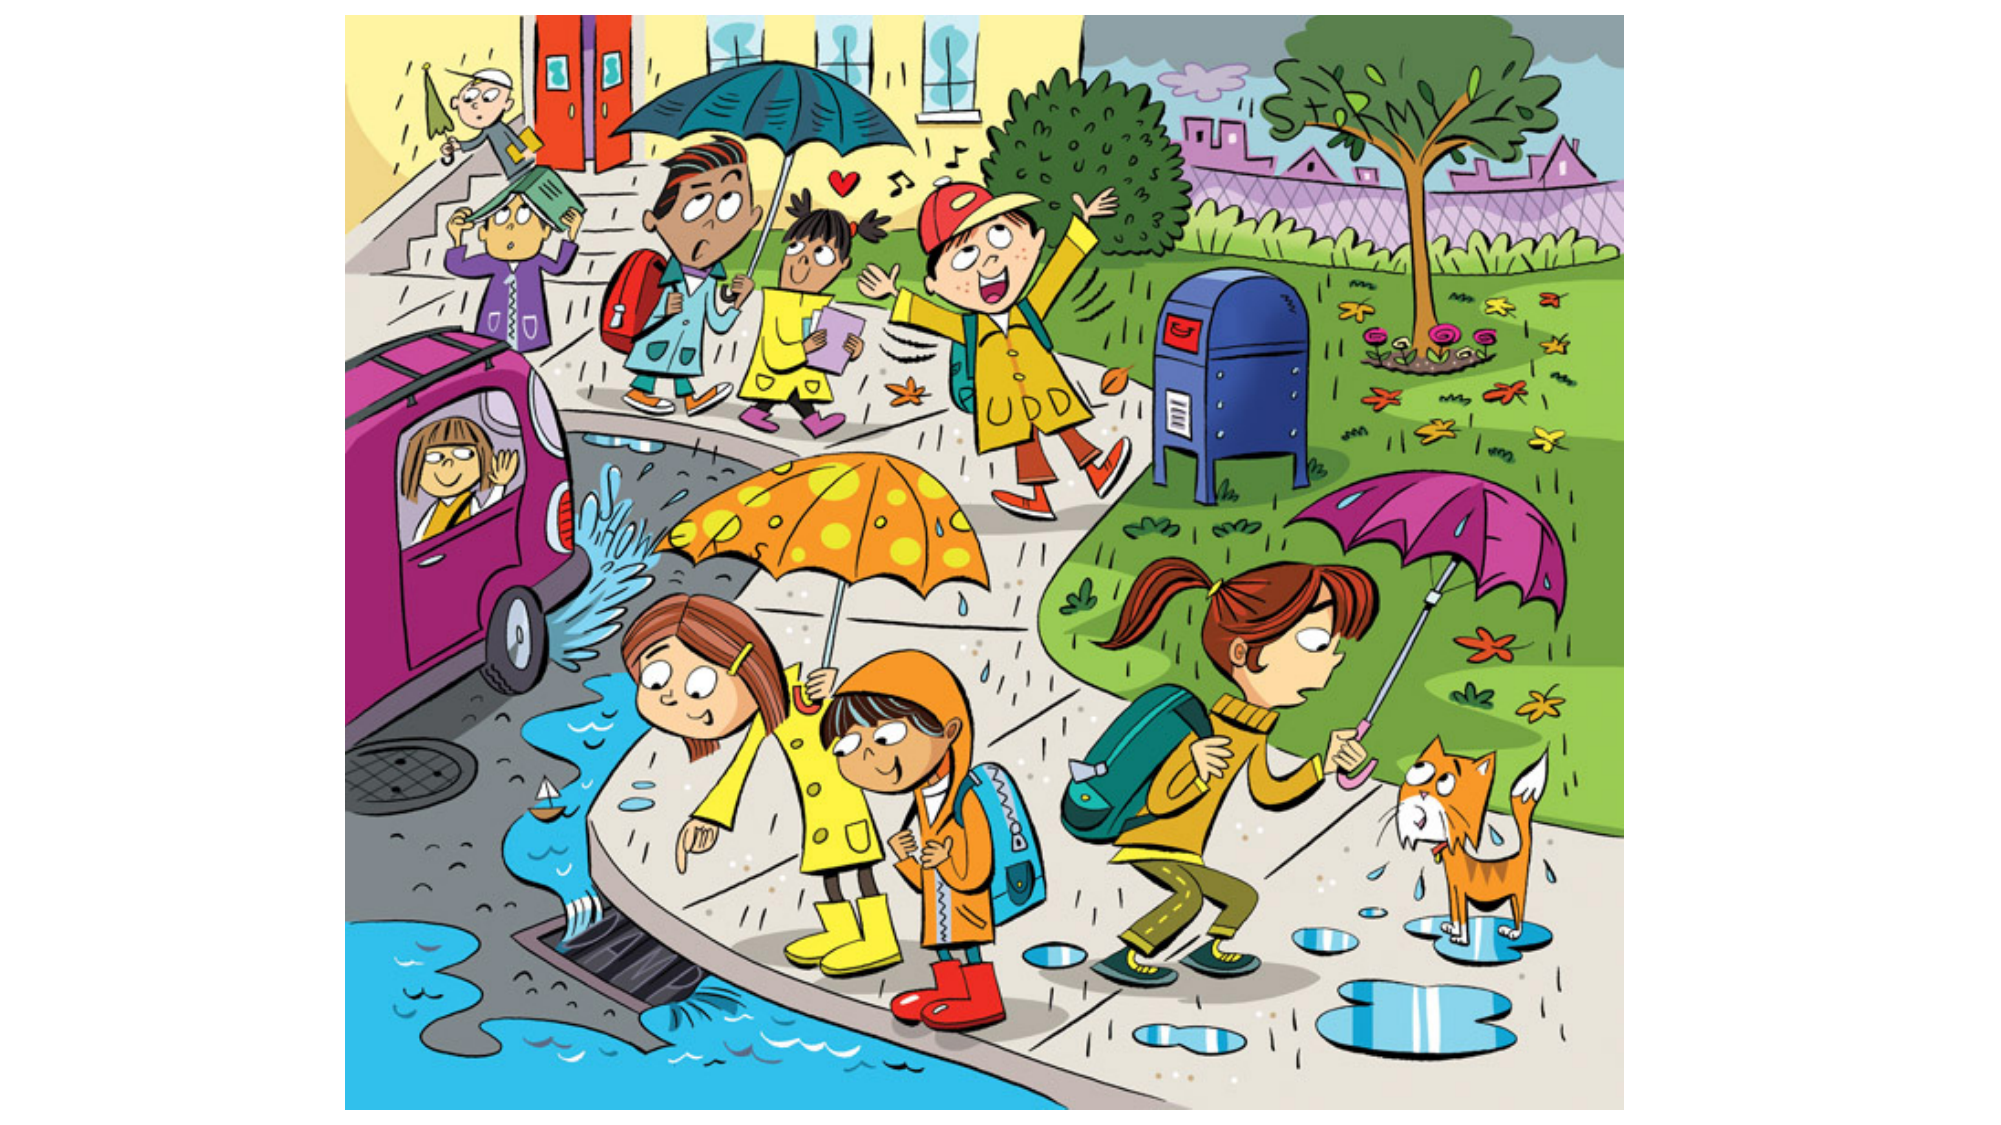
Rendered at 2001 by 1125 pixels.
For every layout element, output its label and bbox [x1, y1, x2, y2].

picture [345, 15, 1624, 1110]
